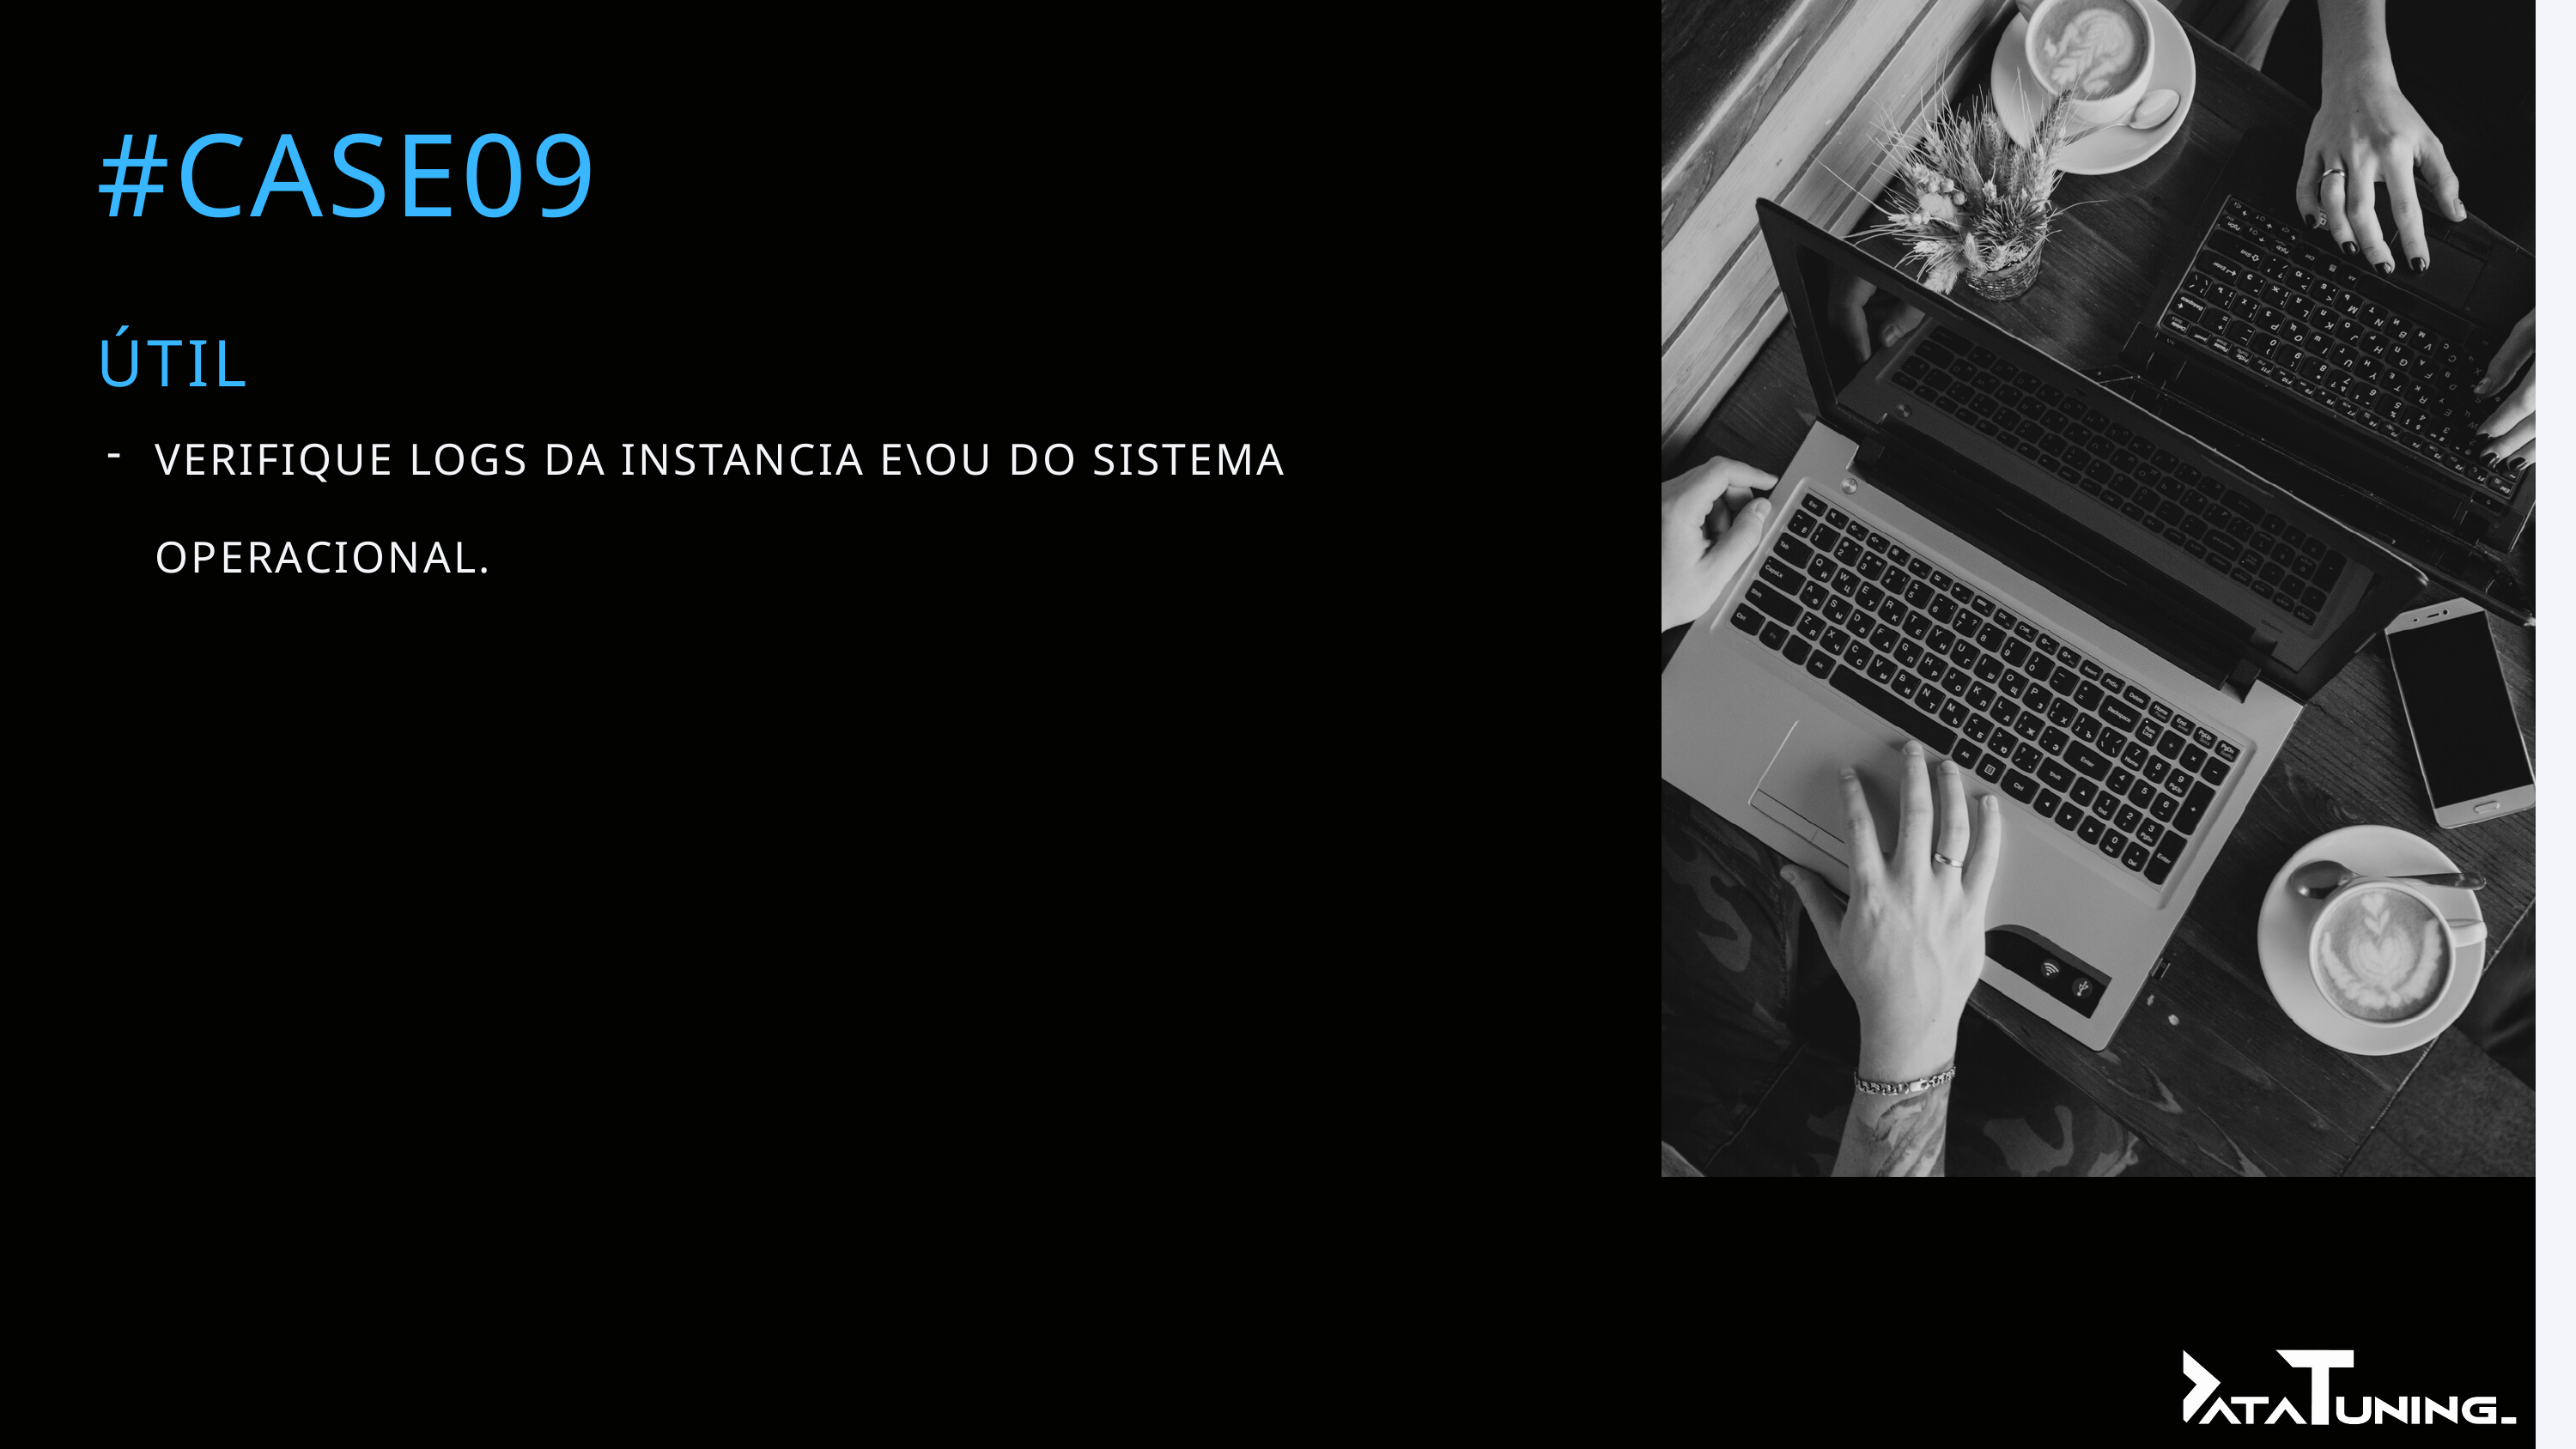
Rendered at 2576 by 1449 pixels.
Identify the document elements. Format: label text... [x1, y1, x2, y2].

picture [1661, 0, 2537, 1177]
text_box [2536, 0, 2576, 1449]
text_box #CASE09 [96, 113, 1571, 240]
text_box VERIFIQUE LOGS DA INSTANCIA E\OU DO SISTEMA OPERACIONAL. [106, 386, 1581, 582]
text_box ÚTIL [96, 273, 1571, 400]
picture [2183, 1340, 2517, 1433]
